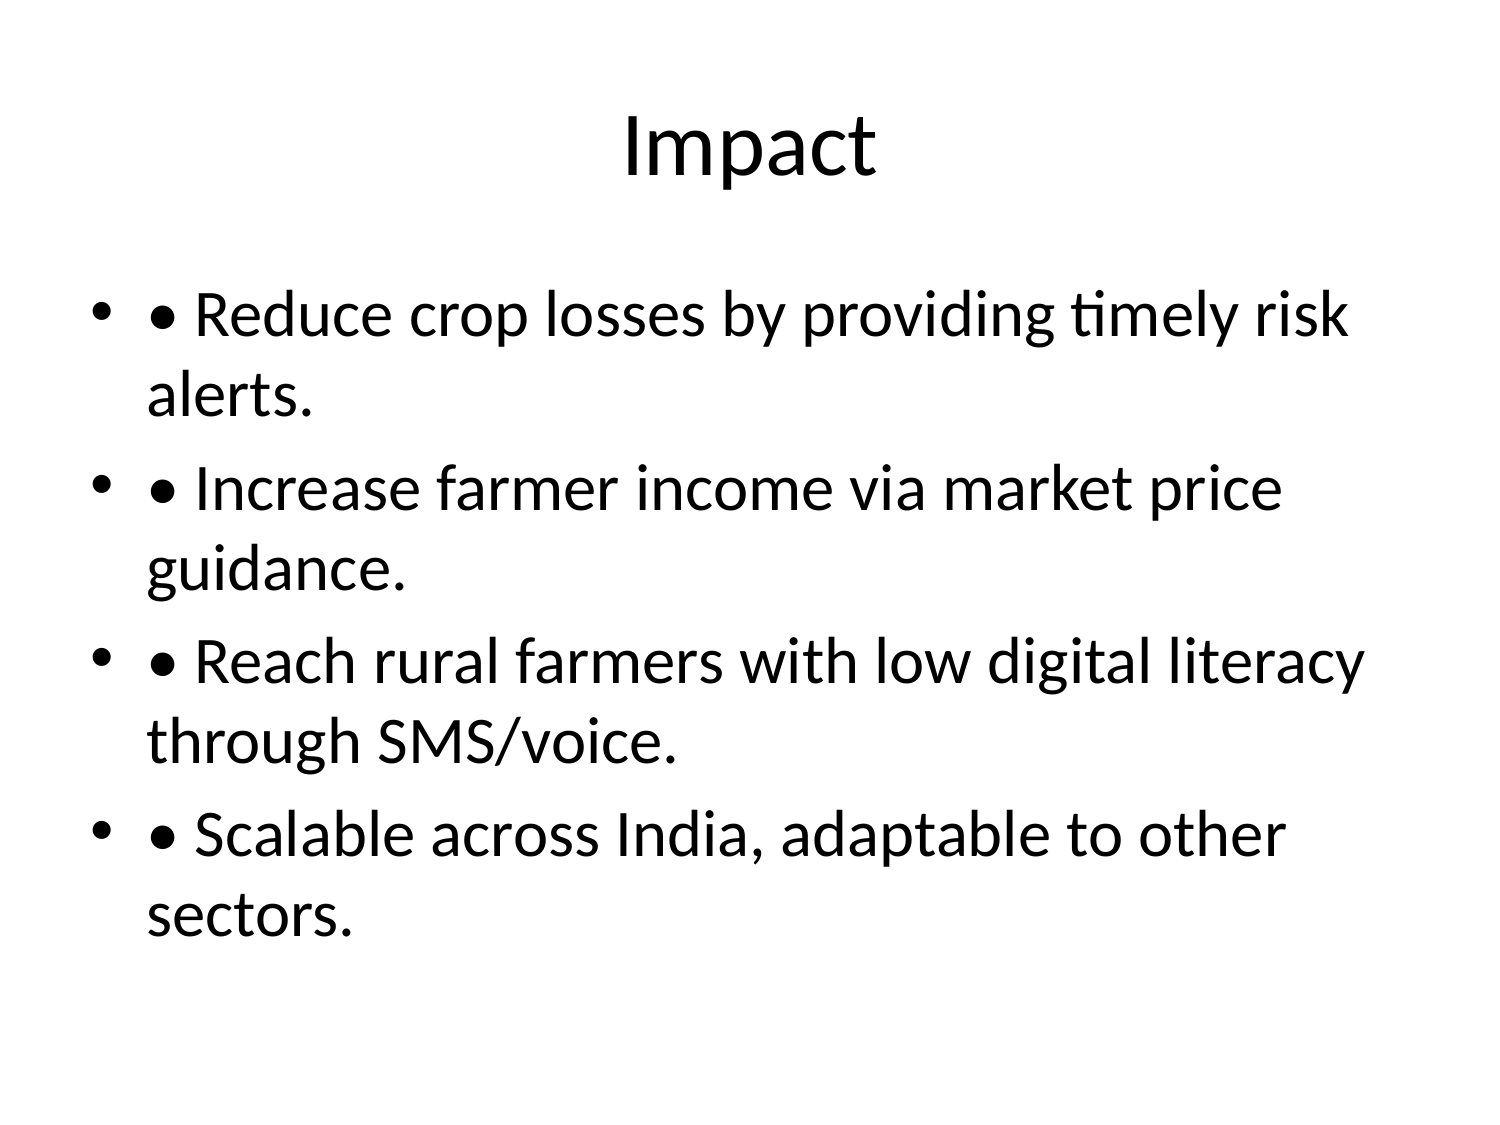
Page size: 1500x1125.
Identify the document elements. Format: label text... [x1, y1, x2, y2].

list • Reduce crop losses by providing timely risk alerts. • Increase farmer income via market price guidance. • Reach rural farmers with low digital literacy through SMS/voice. • Scalable across India, adaptable to other sectors. [75, 262, 1425, 1005]
title Impact [75, 45, 1425, 233]
